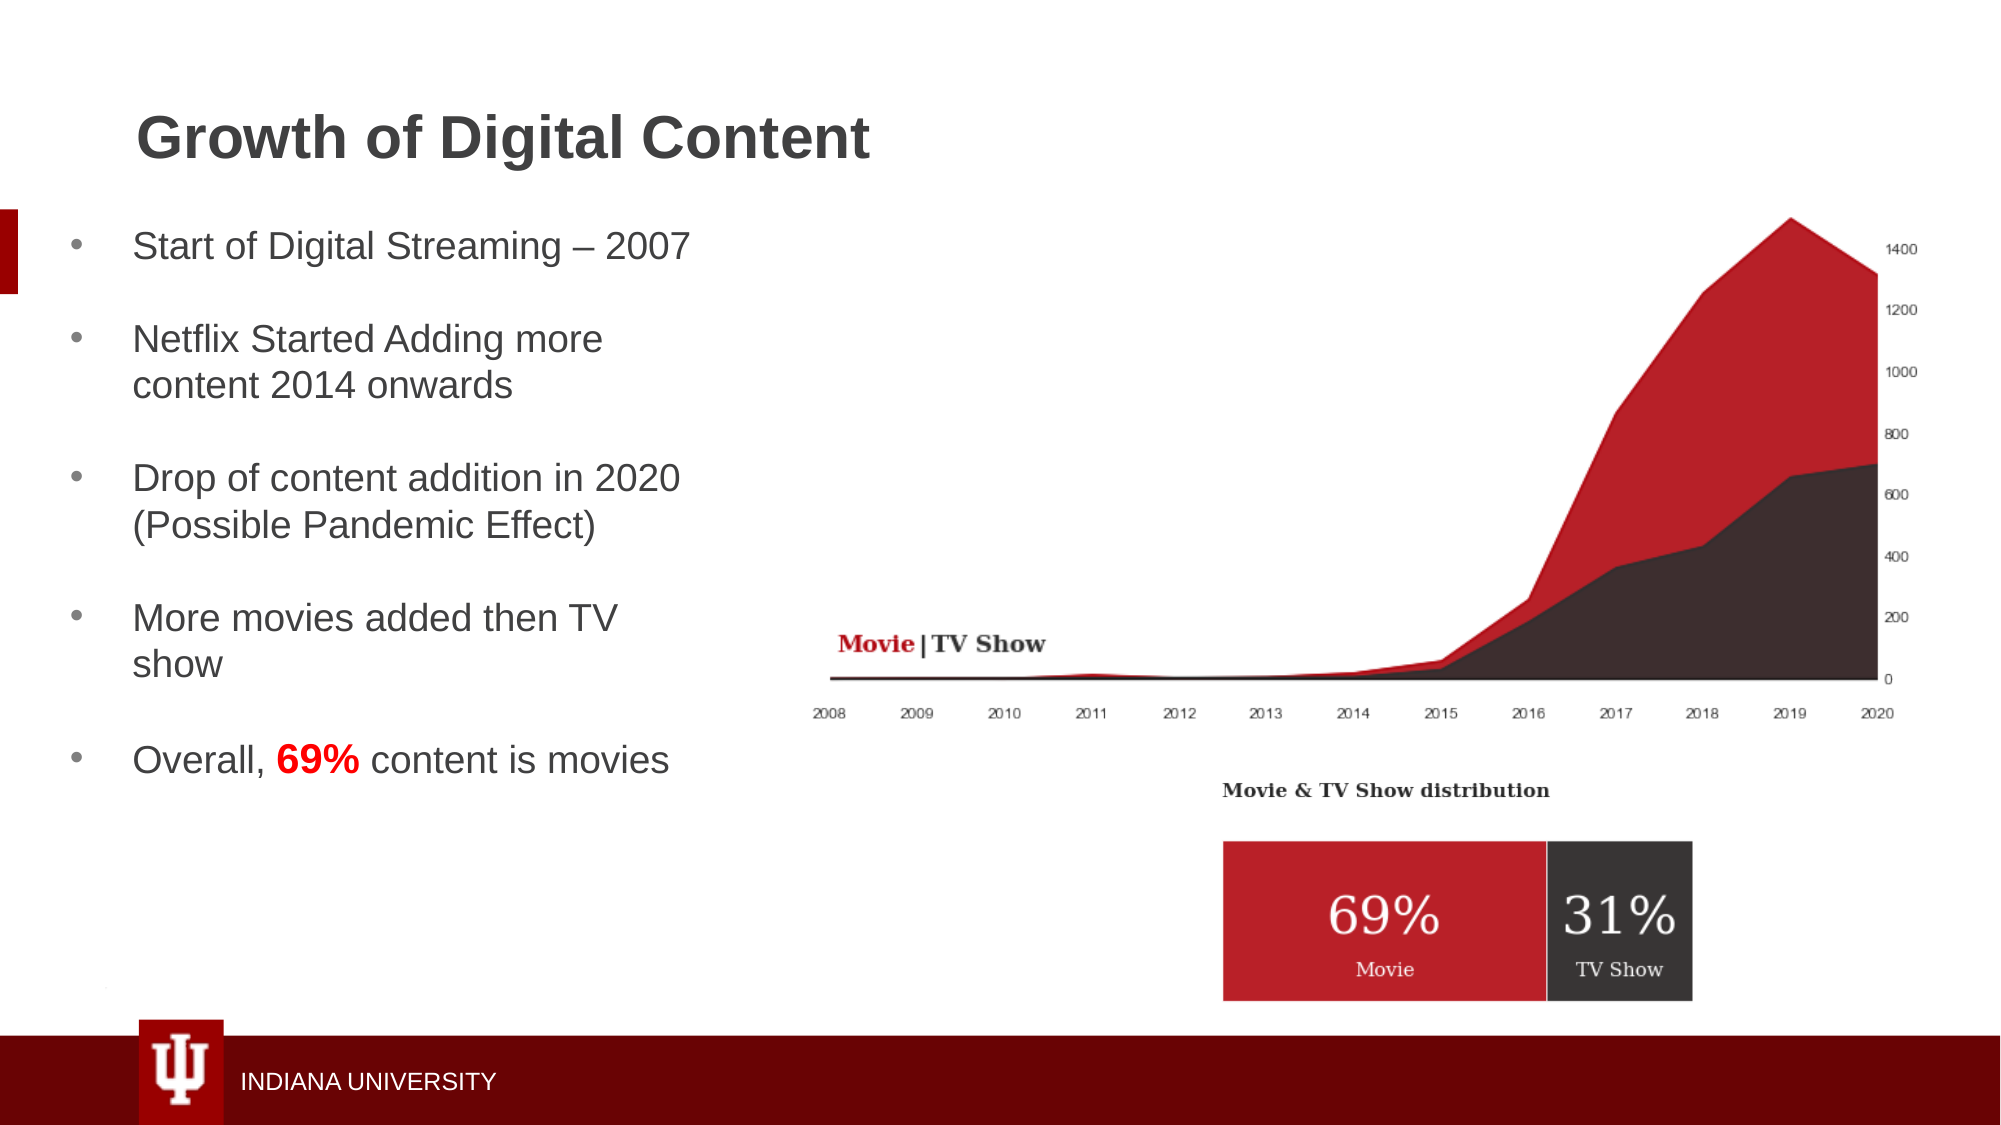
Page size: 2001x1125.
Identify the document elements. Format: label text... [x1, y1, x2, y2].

picture [1213, 774, 1702, 1018]
picture [105, 987, 256, 1125]
text_box Start of Digital Streaming – 2007 Netflix Started Adding more content 2014 onwards Drop of content addition in 2020 (Possible Pandemic Effect) More movies added then TV show Overall, 69% content is movies [24, 210, 712, 957]
picture [802, 185, 1930, 734]
title Growth of Digital Content [115, 57, 1867, 211]
